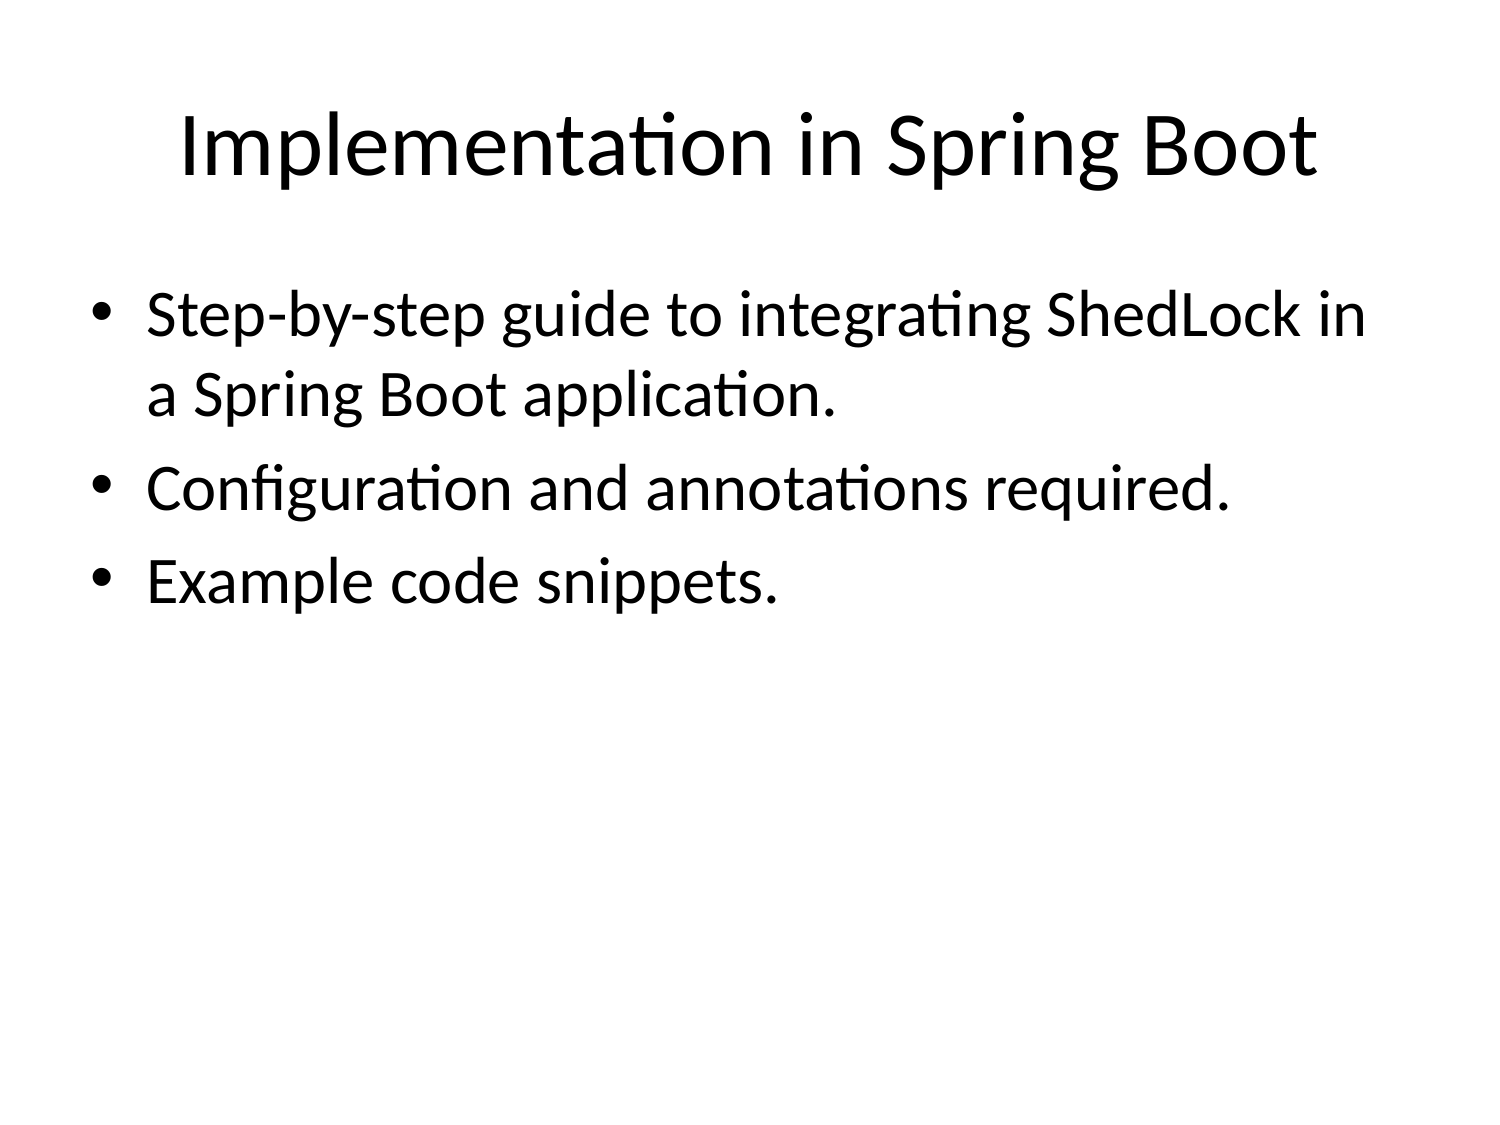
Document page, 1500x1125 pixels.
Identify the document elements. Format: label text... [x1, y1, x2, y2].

title Implementation in Spring Boot [75, 45, 1425, 233]
list Step-by-step guide to integrating ShedLock in a Spring Boot application. Configuration and annotations required. Example code snippets. [75, 262, 1425, 1005]
